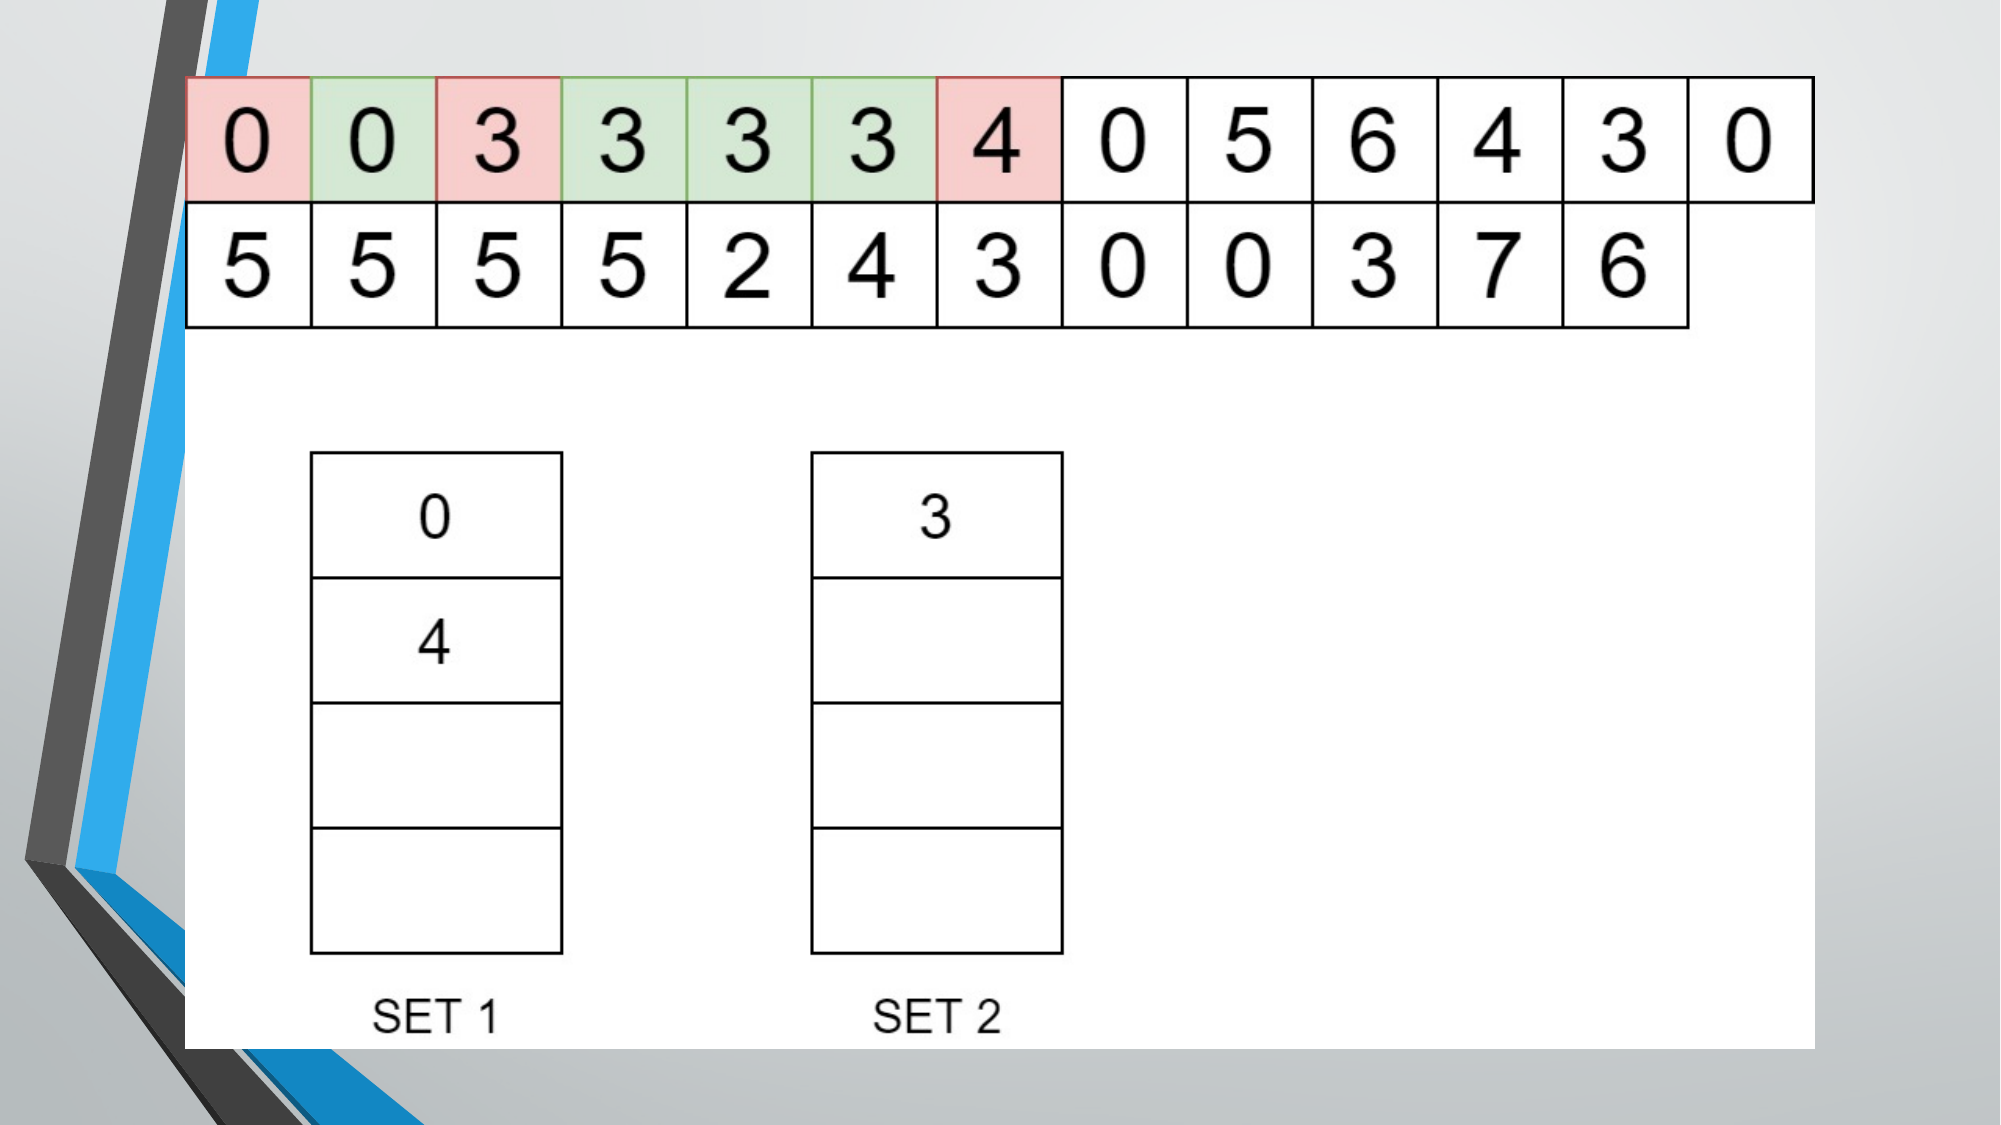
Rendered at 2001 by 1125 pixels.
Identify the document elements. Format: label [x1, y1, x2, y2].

picture [185, 76, 1815, 1049]
